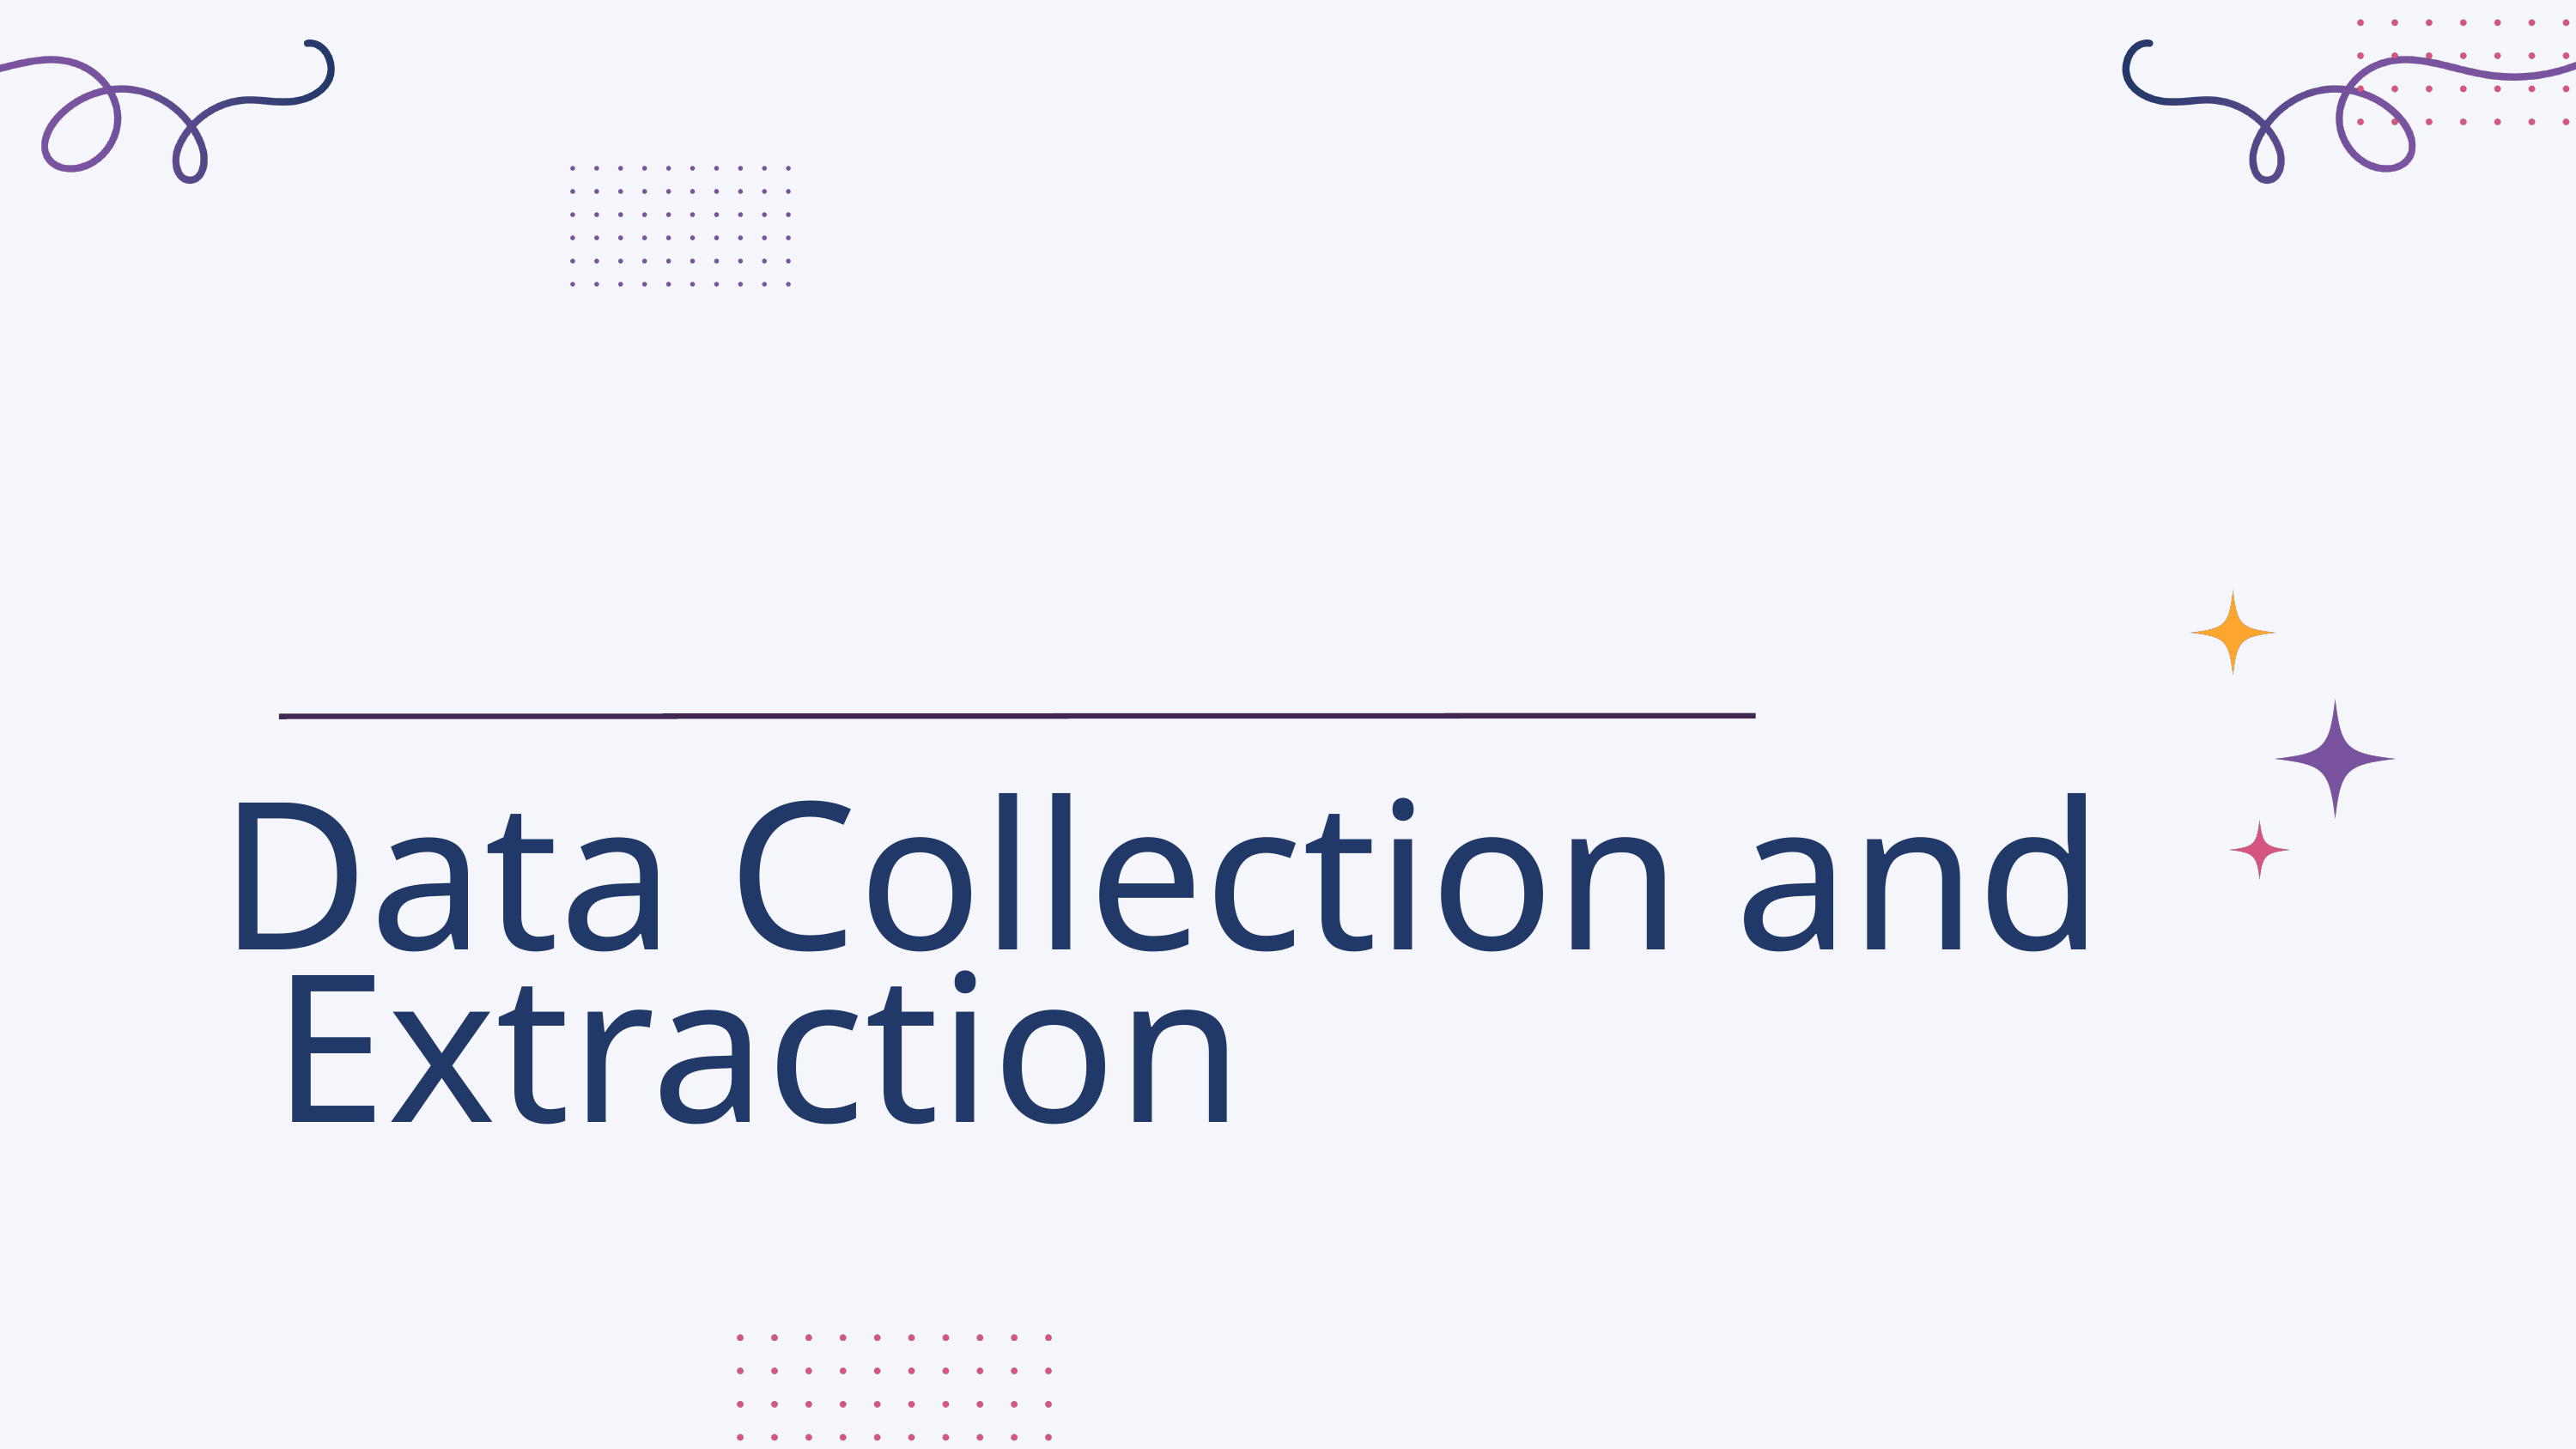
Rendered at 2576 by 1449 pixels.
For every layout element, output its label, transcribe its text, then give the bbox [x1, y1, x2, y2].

picture [2190, 590, 2276, 676]
text_box Data Collection and Extraction [219, 818, 2116, 1164]
picture [0, 39, 337, 185]
picture [570, 166, 792, 287]
picture [2120, 0, 2576, 185]
picture [2229, 698, 2396, 881]
picture [737, 1334, 1052, 1449]
